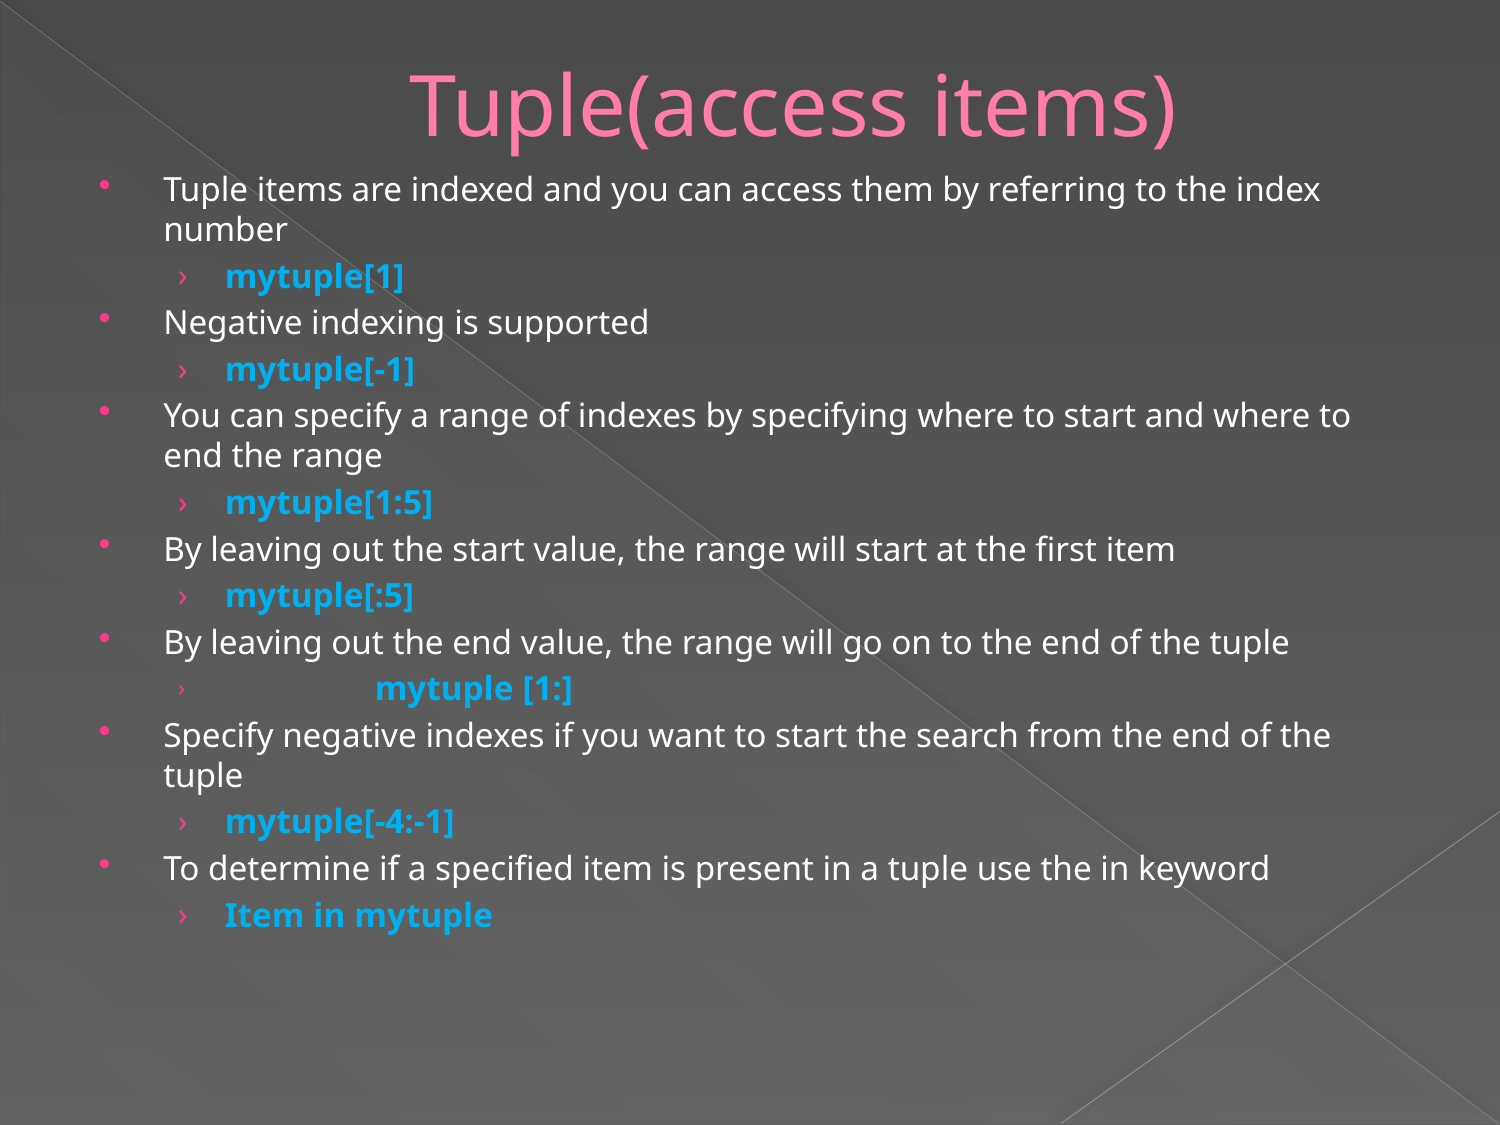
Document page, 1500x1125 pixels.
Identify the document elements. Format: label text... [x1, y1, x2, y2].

list Tuple items are indexed and you can access them by referring to the index number mytuple[1] Negative indexing is supported mytuple[-1] You can specify a range of indexes by specifying where to start and where to end the range mytuple[1:5] By leaving out the start value, the range will start at the first item mytuple[:5] By leaving out the end value, the range will go on to the end of the tuple mytuple [1:] Specify negative indexes if you want to start the search from the end of the tuple mytuple[-4:-1] To determine if a specified item is present in a tuple use the in keyword Item in mytuple [75, 160, 1425, 1059]
title Tuple(access items) [75, 43, 1425, 160]
